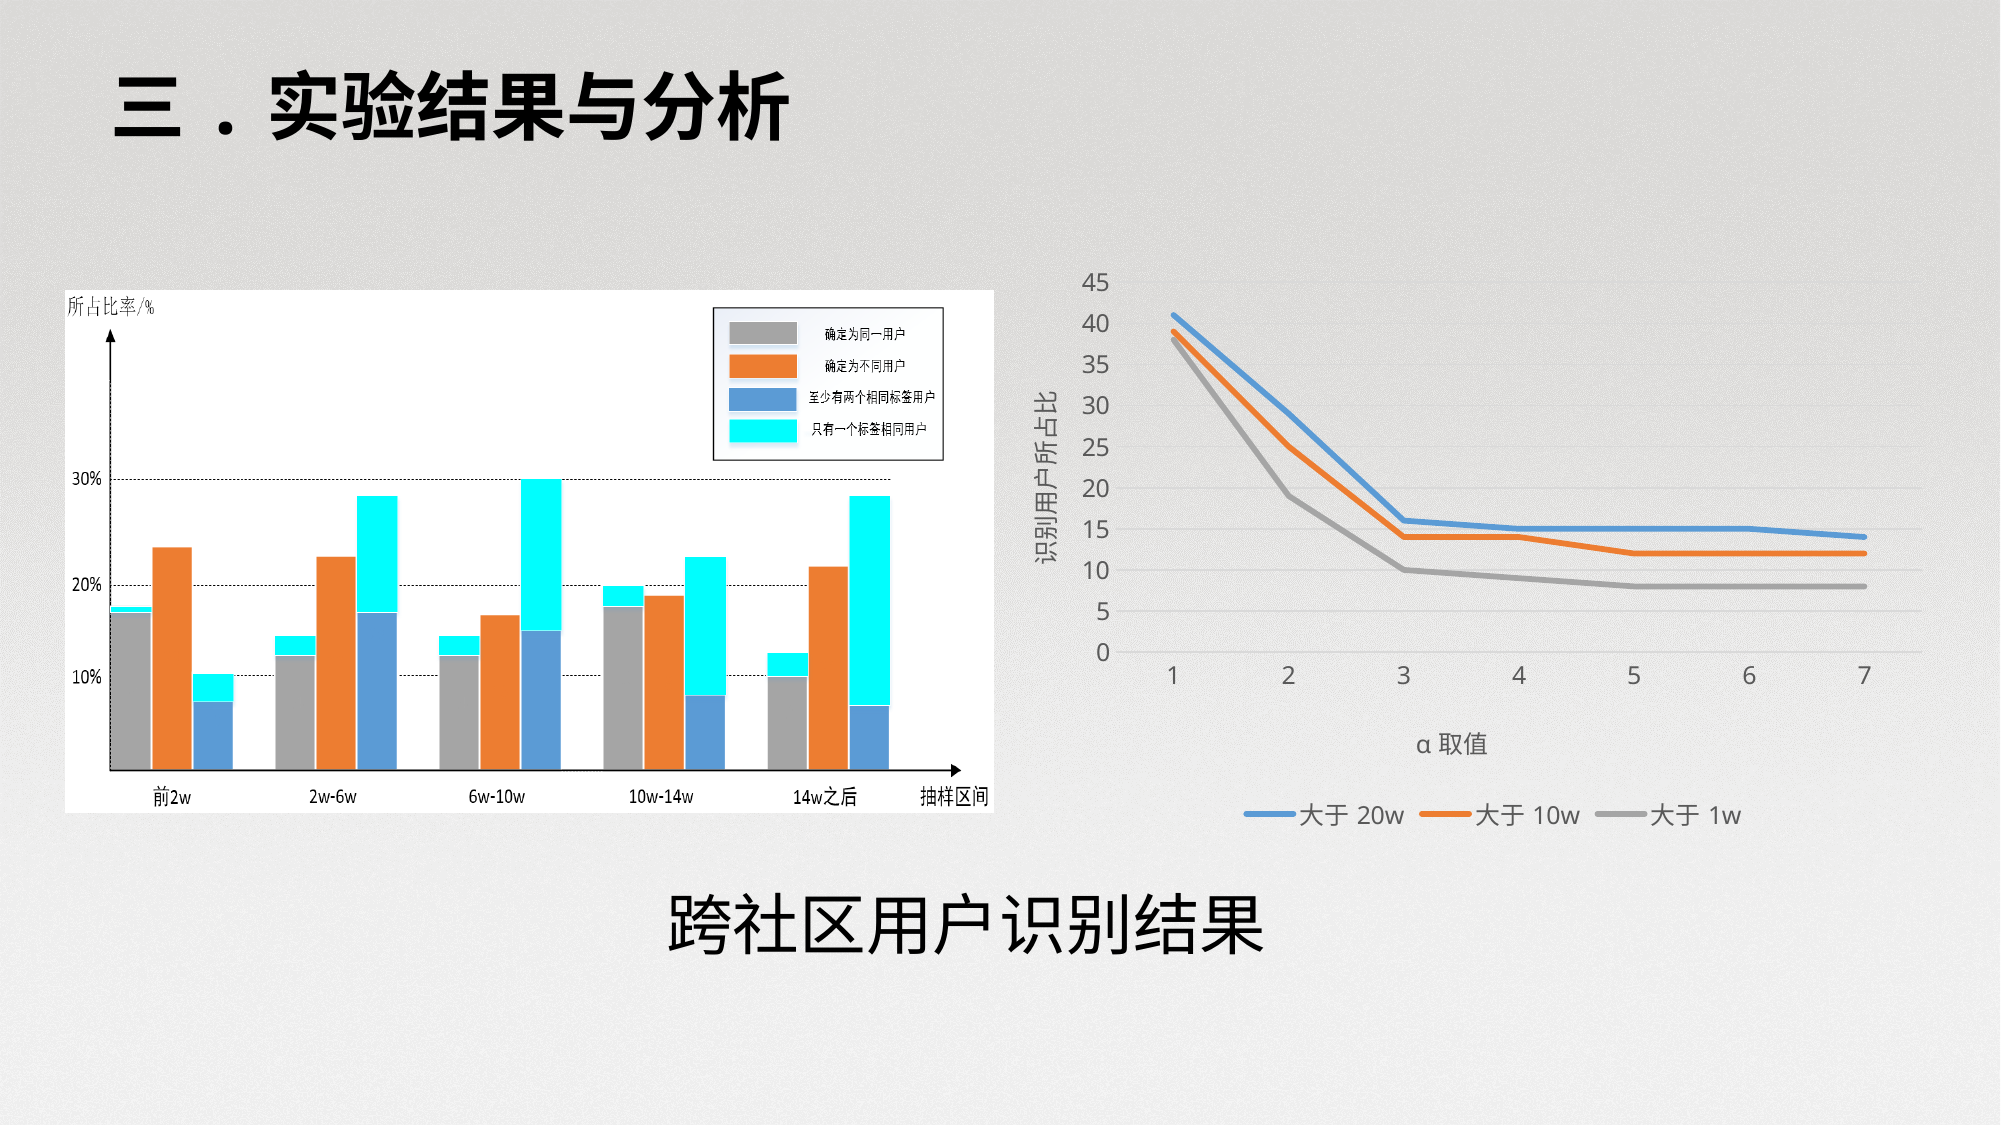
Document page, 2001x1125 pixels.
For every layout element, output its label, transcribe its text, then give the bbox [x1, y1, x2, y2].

text_box 三.实验结果与分析 [95, 51, 917, 157]
text_box 跨社区用户识别结果 [651, 875, 1282, 970]
chart [1018, 264, 1971, 839]
picture [0, 0, 2001, 1125]
